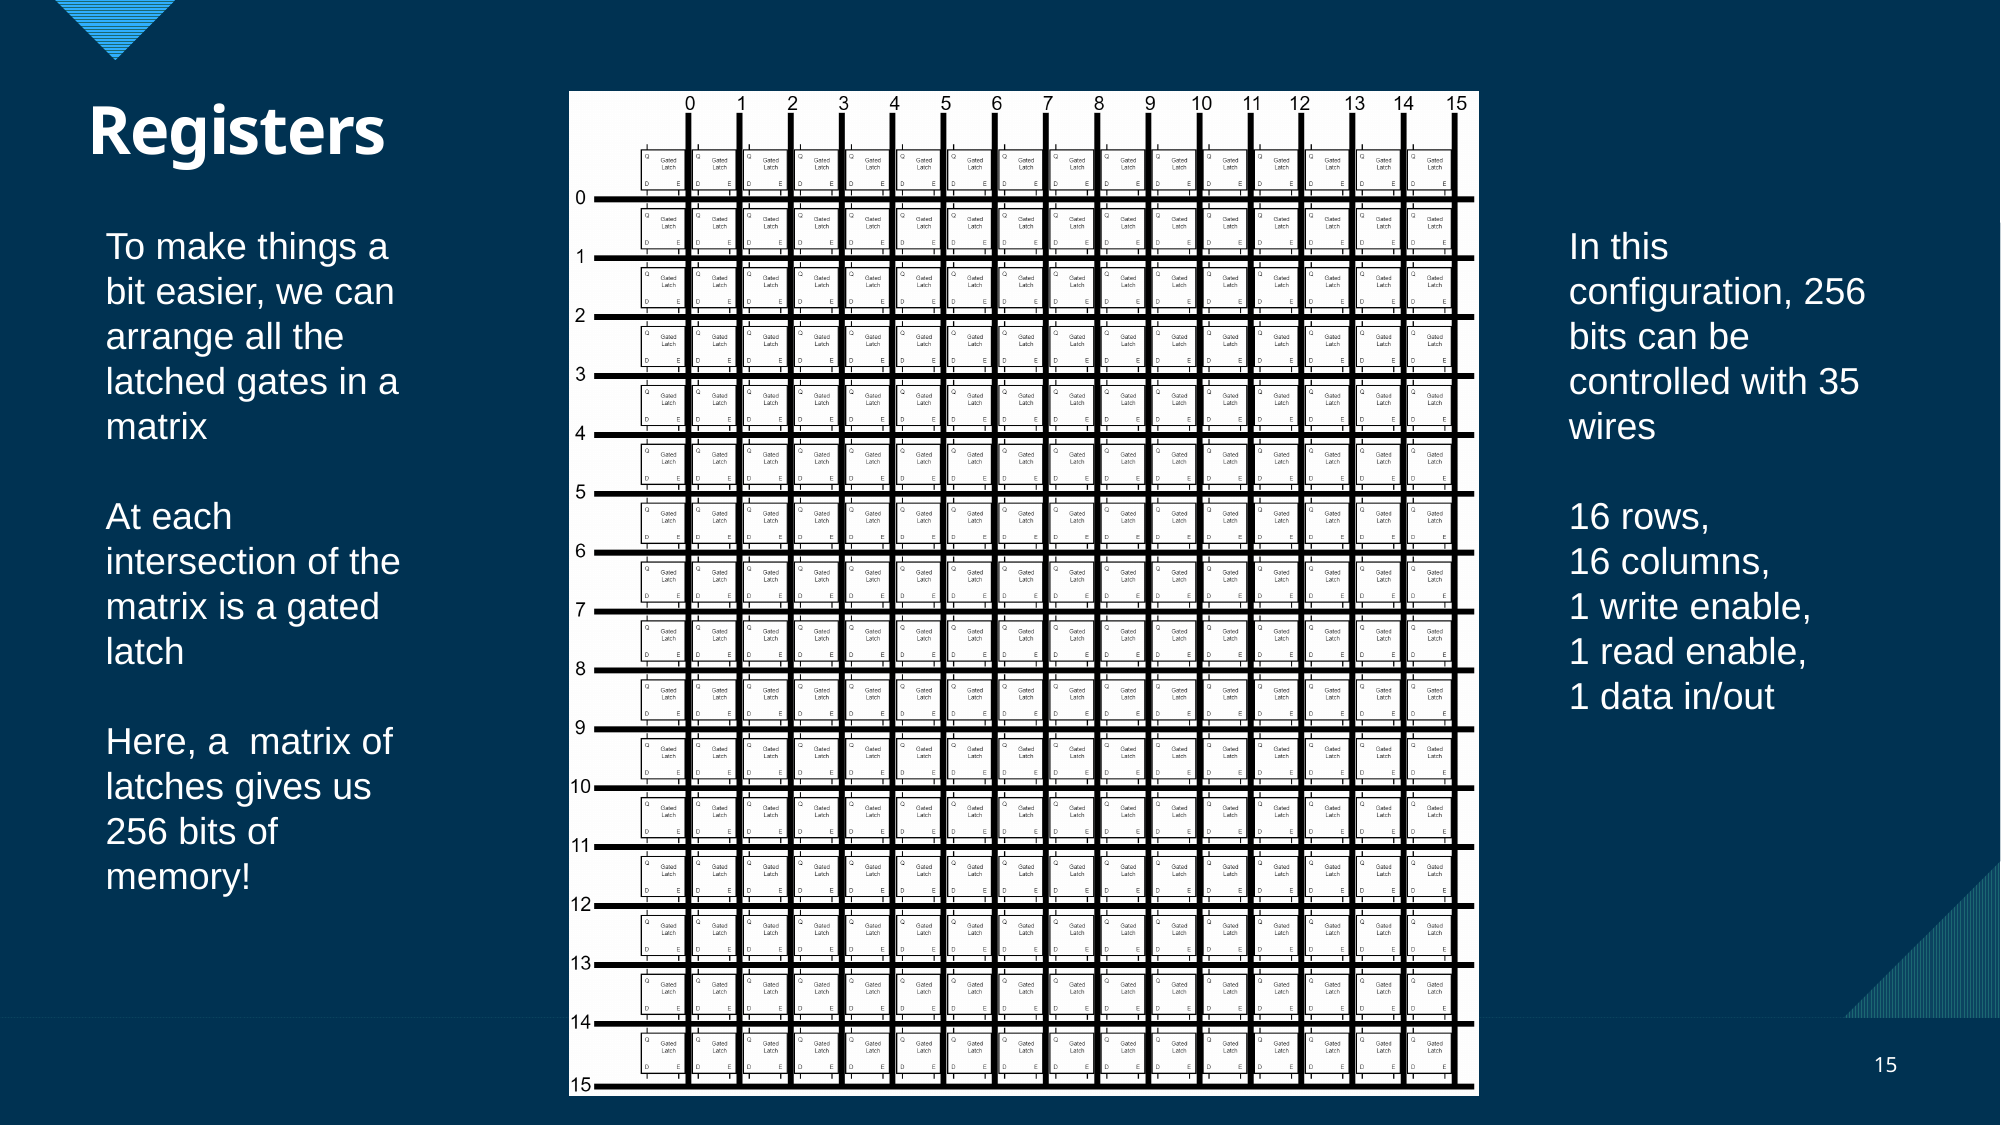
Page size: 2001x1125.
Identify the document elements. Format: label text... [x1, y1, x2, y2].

title Registers [72, 89, 1913, 177]
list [569, 91, 1479, 1096]
slide_number 15 [1845, 1035, 1913, 1096]
